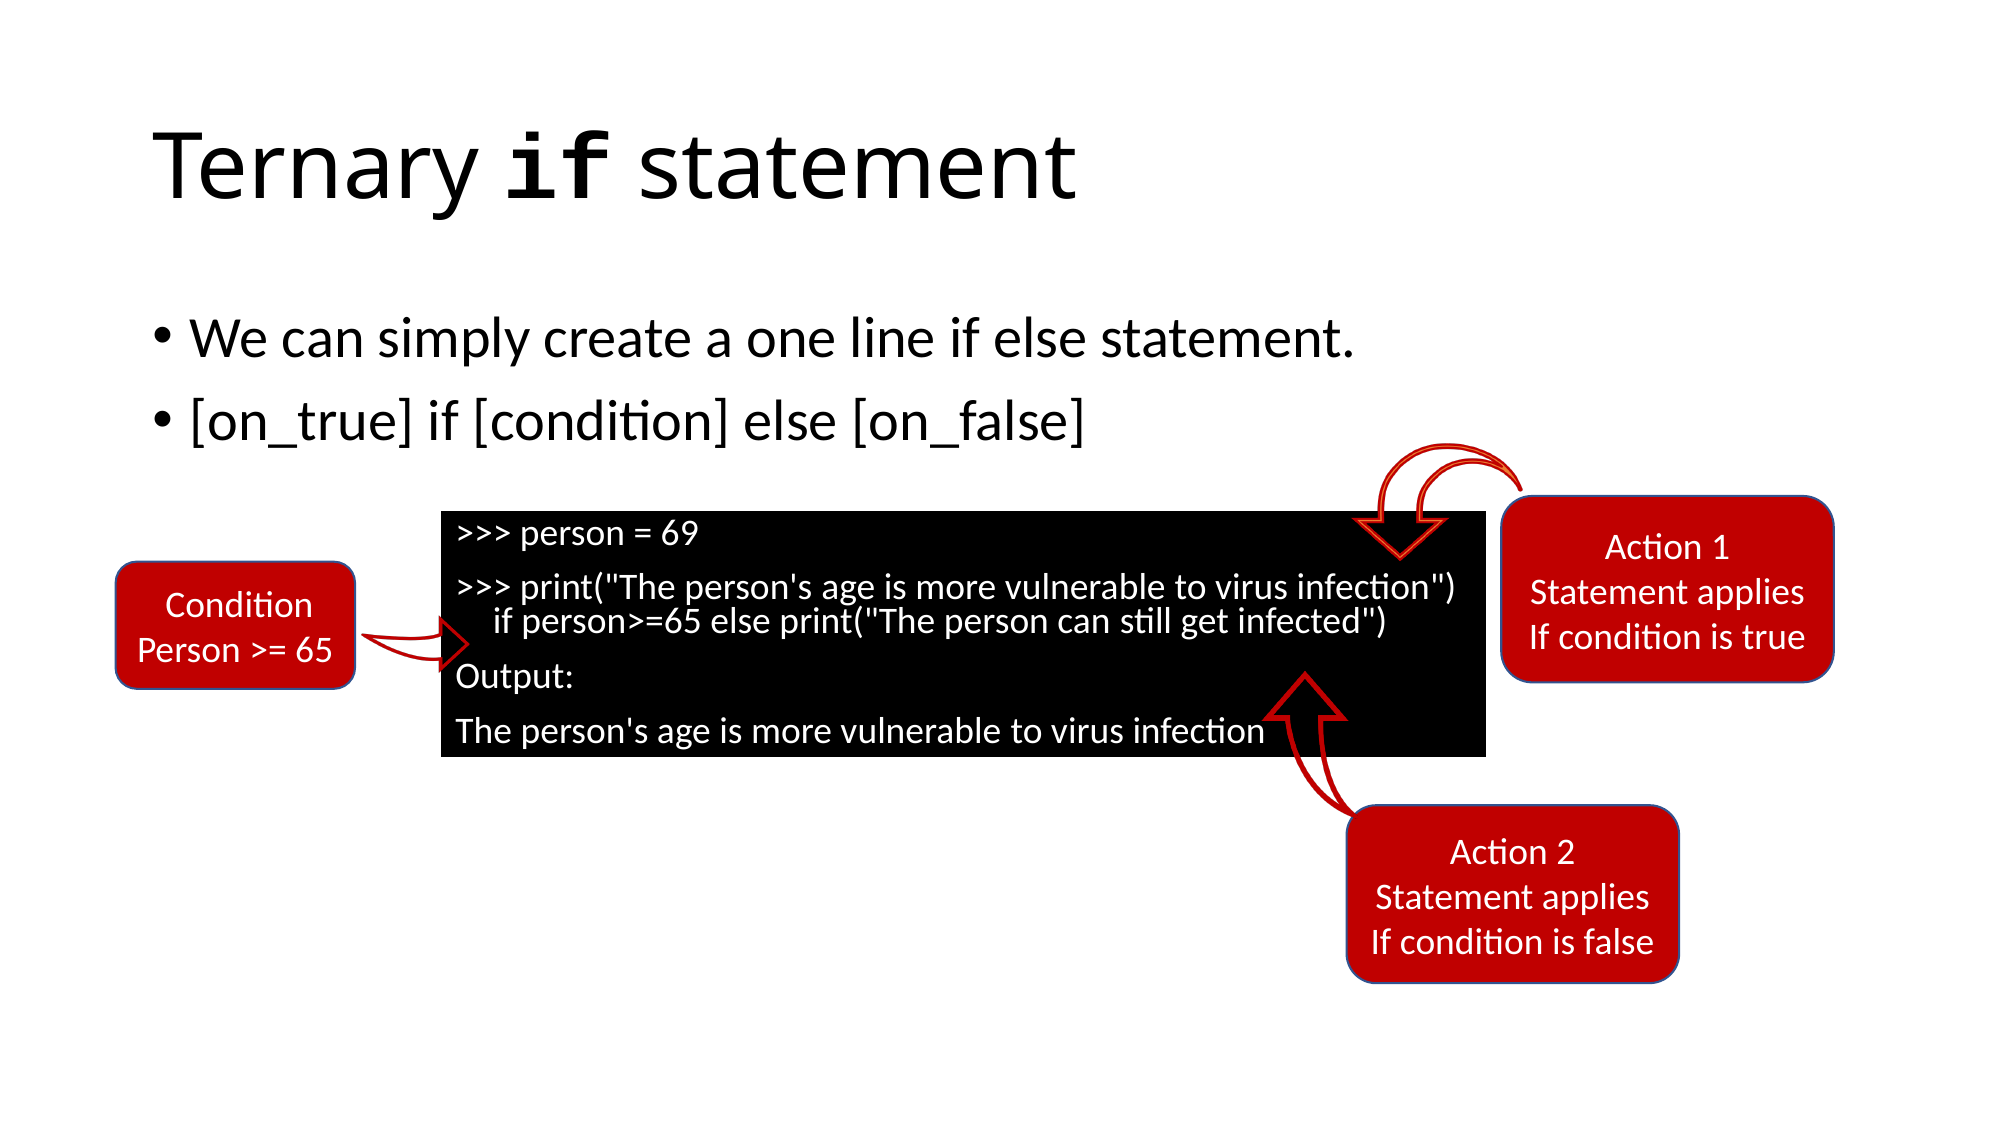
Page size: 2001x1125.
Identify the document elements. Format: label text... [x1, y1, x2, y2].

picture [1230, 656, 1397, 848]
table_header >>> person = 69 >>> print("The person's age is more vulnerable to virus infection") if person>=65 else print("The person can still get infected") Output: The person's age is more vulnerable to virus infection [441, 511, 1486, 757]
picture [355, 589, 474, 699]
text_box Action 2 Statement applies If condition is false [1345, 804, 1681, 985]
title Ternary if statement [137, 59, 1863, 278]
list We can simply create a one line if else statement. [on_true] if [condition] else [on_false] [137, 299, 1863, 1014]
text_box Action 1 Statement applies If condition is true [1500, 494, 1835, 684]
text_box Condition Person >= 65 [114, 560, 357, 690]
picture [1346, 423, 1531, 587]
